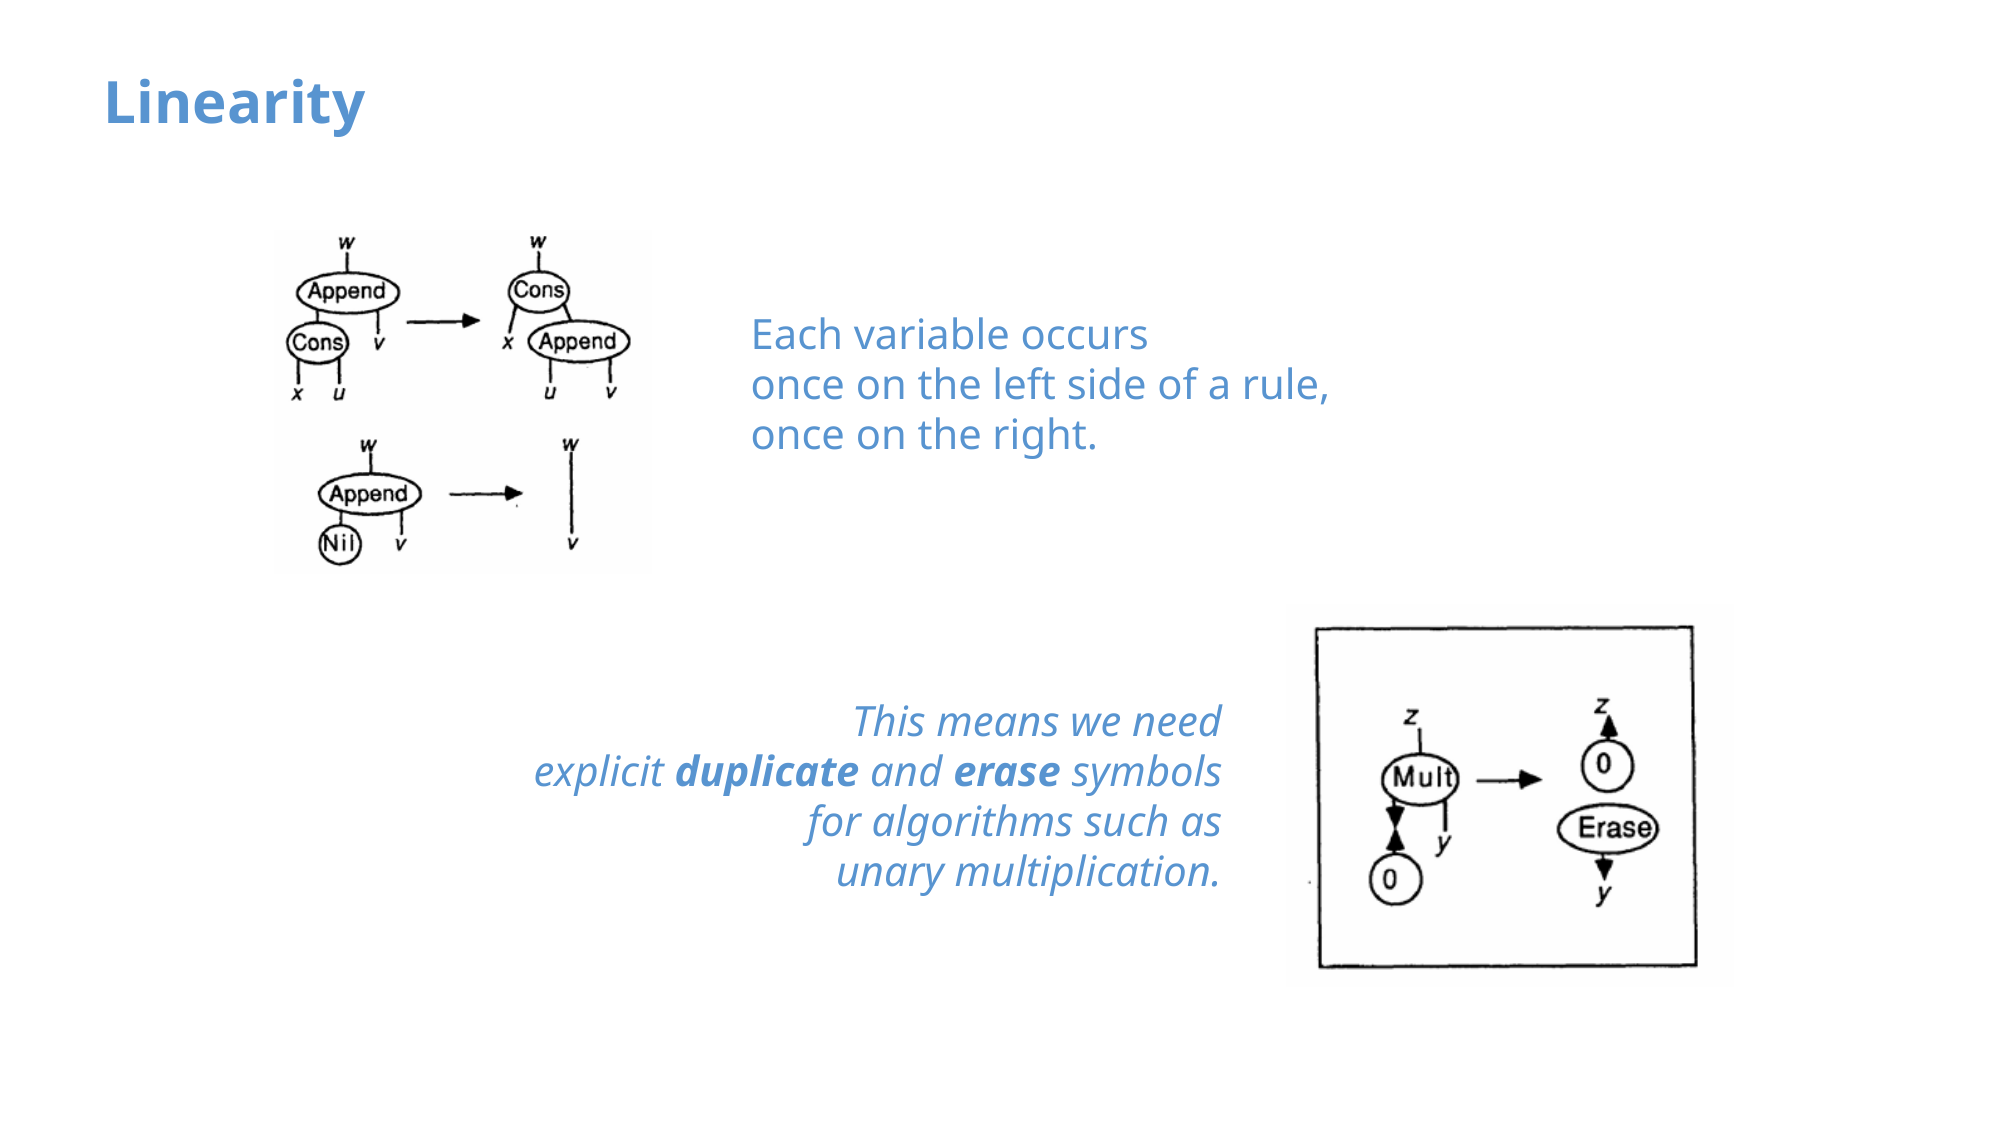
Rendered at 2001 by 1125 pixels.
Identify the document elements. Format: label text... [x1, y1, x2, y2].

text_box Each variable occurs once on the left side of a rule, once on the right. [735, 300, 1369, 466]
picture [274, 230, 653, 575]
text_box Linearity [89, 57, 1090, 143]
picture [1286, 603, 1735, 988]
text_box This means we need explicit duplicate and erase symbols for algorithms such as unary multiplication. [421, 686, 1238, 902]
